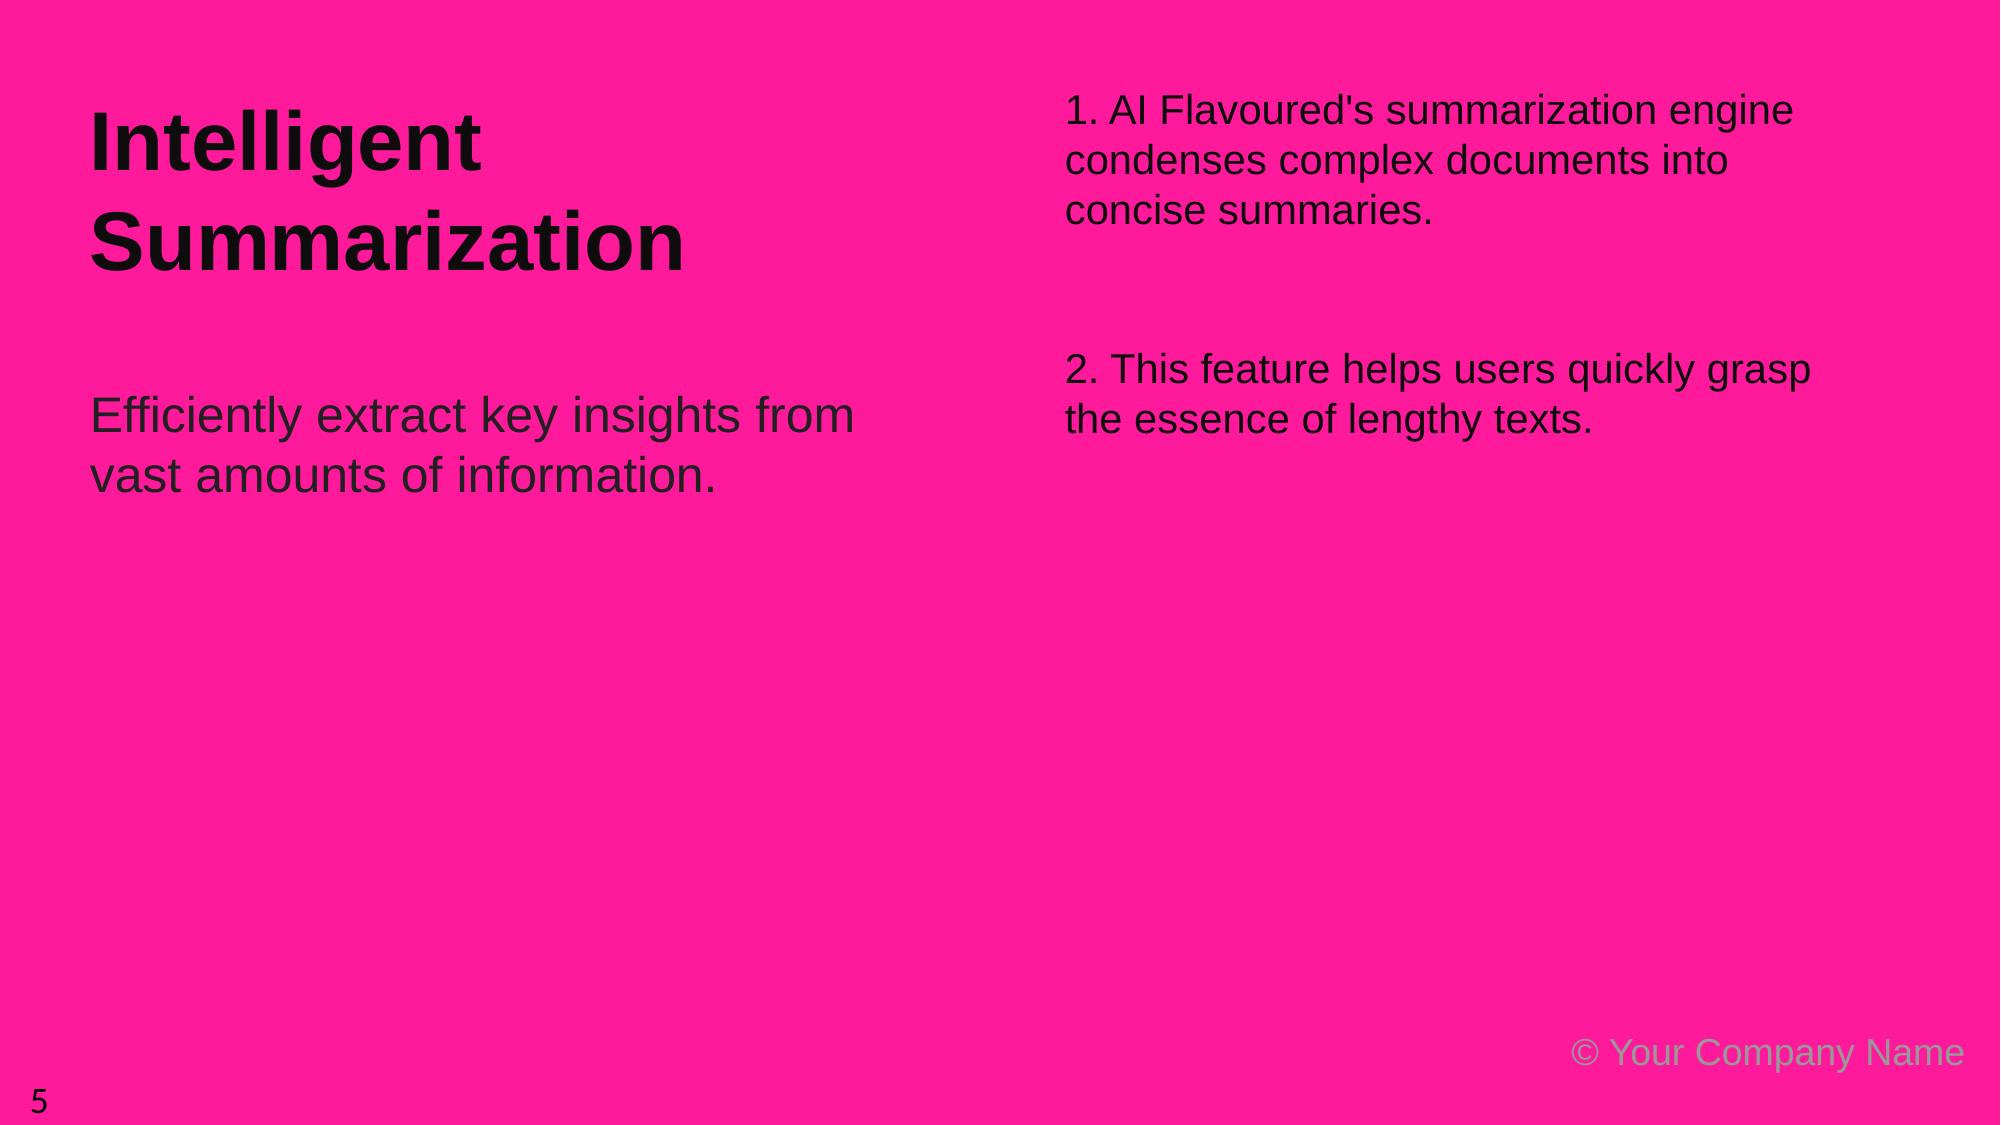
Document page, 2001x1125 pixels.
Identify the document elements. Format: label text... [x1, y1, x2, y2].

slide_number 5 [15, 1068, 90, 1125]
title Intelligent Summarization [75, 75, 975, 300]
list 1. AI Flavoured's summarization engine condenses complex documents into concise summaries. 2. This feature helps users quickly grasp the essence of lengthy texts. [1050, 75, 1875, 975]
list Efficiently extract key insights from vast amounts of information. [75, 375, 975, 975]
